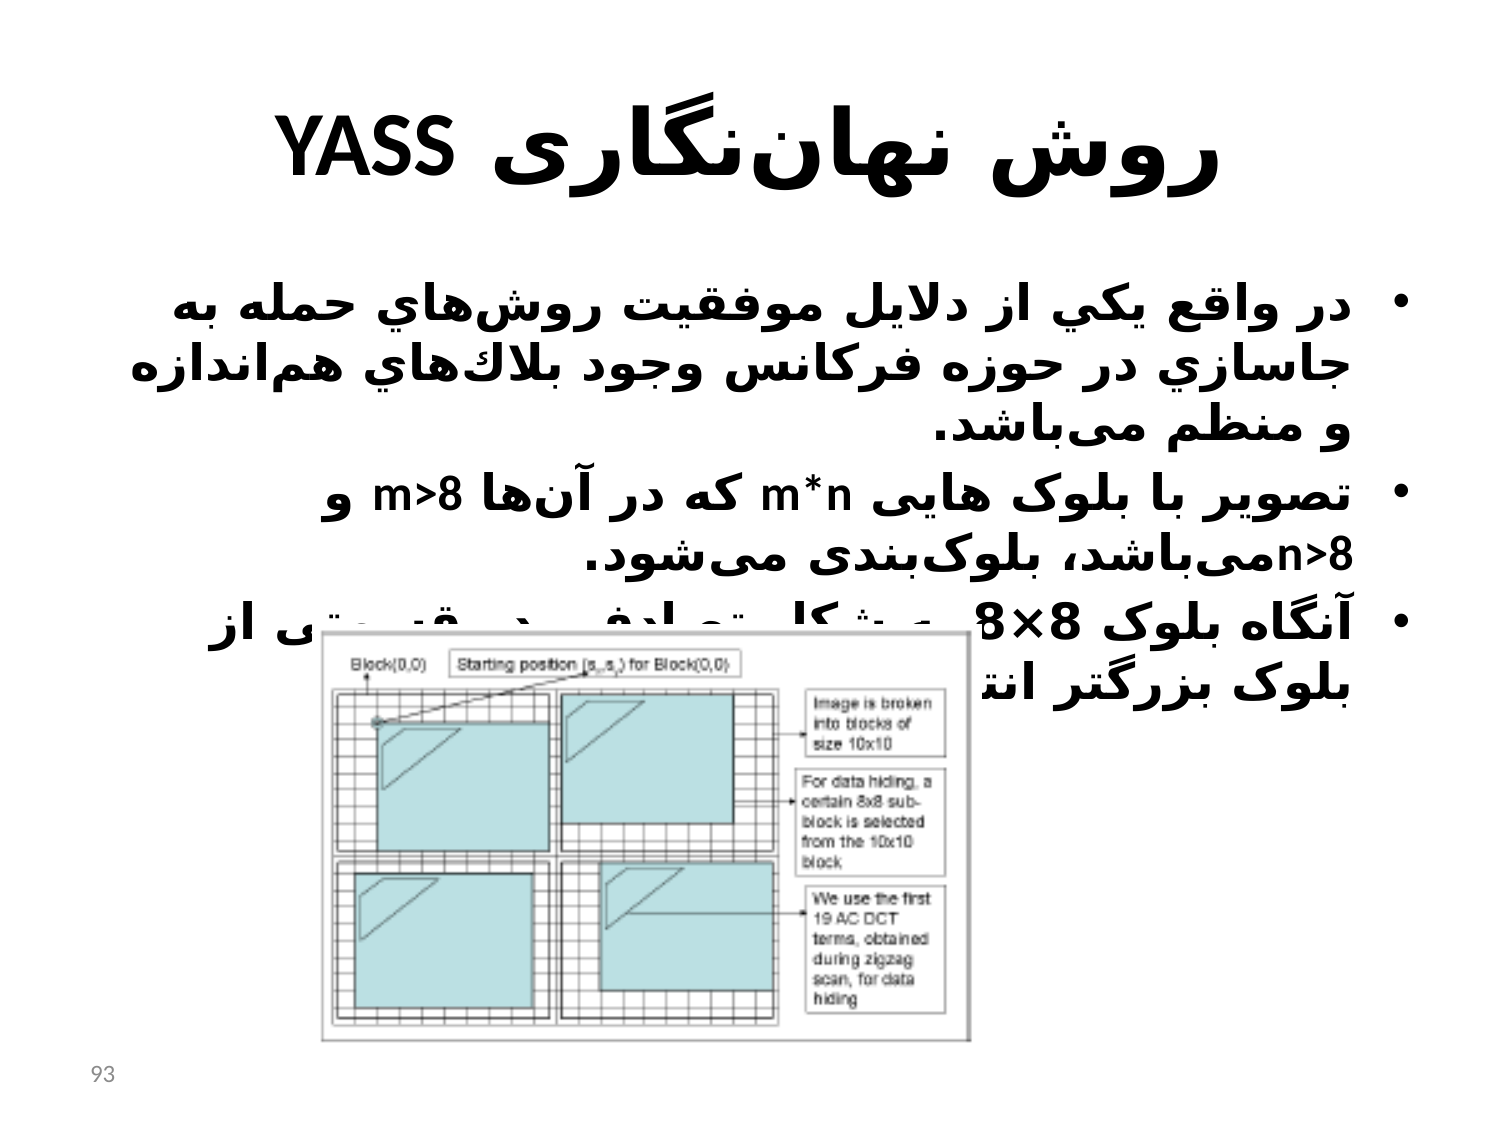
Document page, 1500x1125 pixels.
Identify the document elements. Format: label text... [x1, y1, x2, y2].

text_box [312, 624, 982, 1051]
list در واقع يكي از دلايل موفقيت روش‌هاي حمله به جاسازي در حوزه فركانس وجود بلاك‌هاي هم‌اندازه و منظم می‌باشد. تصویر با بلوک هایی m*n که در آن‌ها m>8 و n>8می‌باشد، بلوک‌بندی می‌شود. آنگاه بلوک 8×8 به شکل تصادفی در قسمتی از بلوک بزرگتر انتخاب می‌شود. [75, 262, 1425, 1005]
slide_number 93 [75, 1042, 425, 1103]
title روش نهان‌نگاری YASS [75, 45, 1425, 233]
